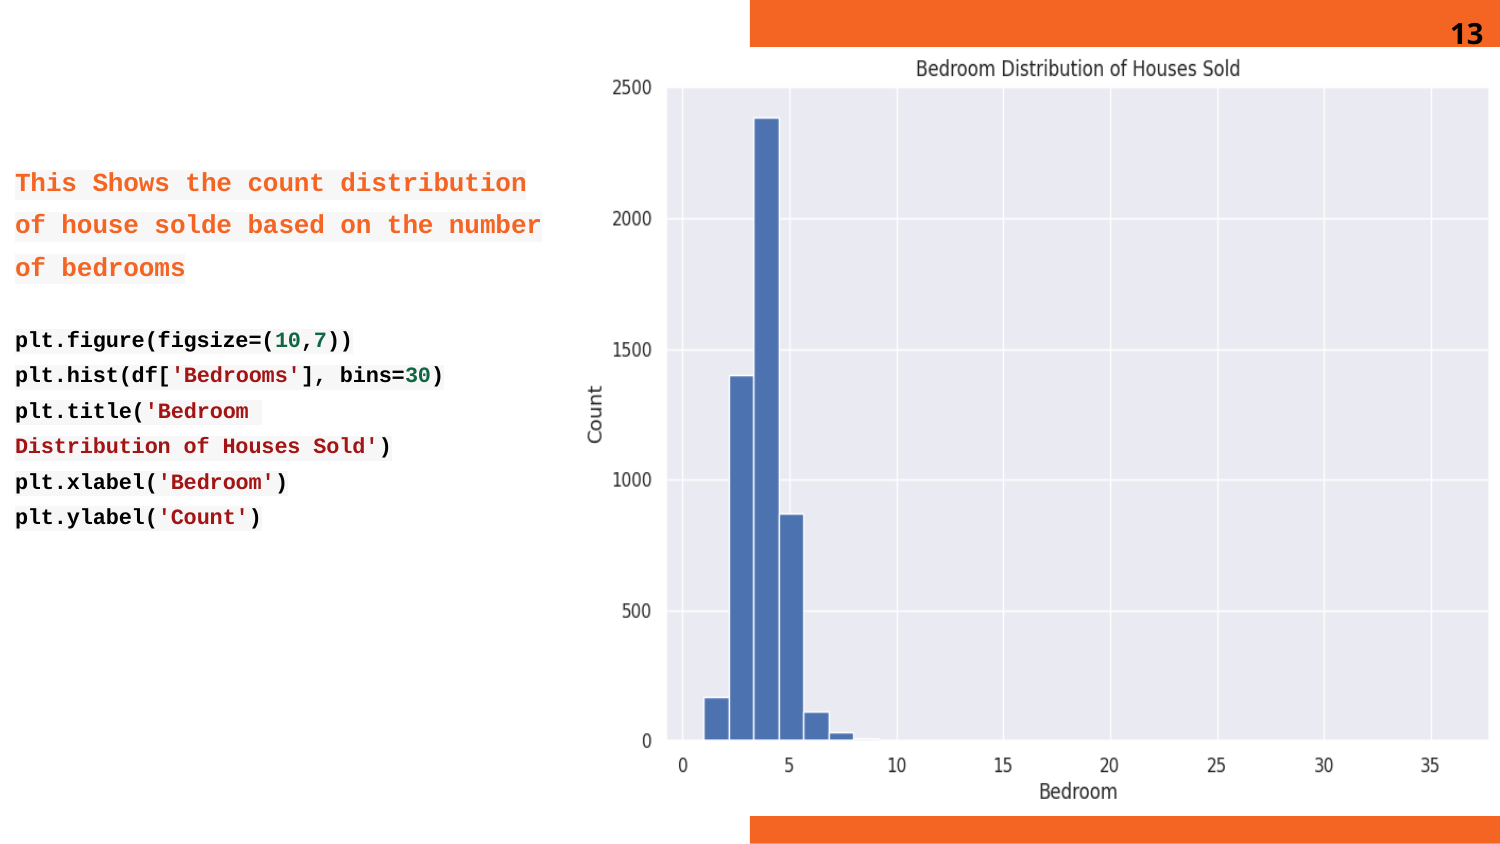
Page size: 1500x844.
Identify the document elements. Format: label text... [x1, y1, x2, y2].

title 13 [1434, 0, 1500, 47]
title This Shows the count distribution of house solde based on the number of bedrooms plt.figure(figsize=(10,7)) plt.hist(df['Bedrooms'], bins=30) plt.title('Bedroom Distribution of Houses Sold') plt.xlabel('Bedroom') plt.ylabel('Count') [0, 115, 564, 688]
picture [575, 47, 1500, 817]
